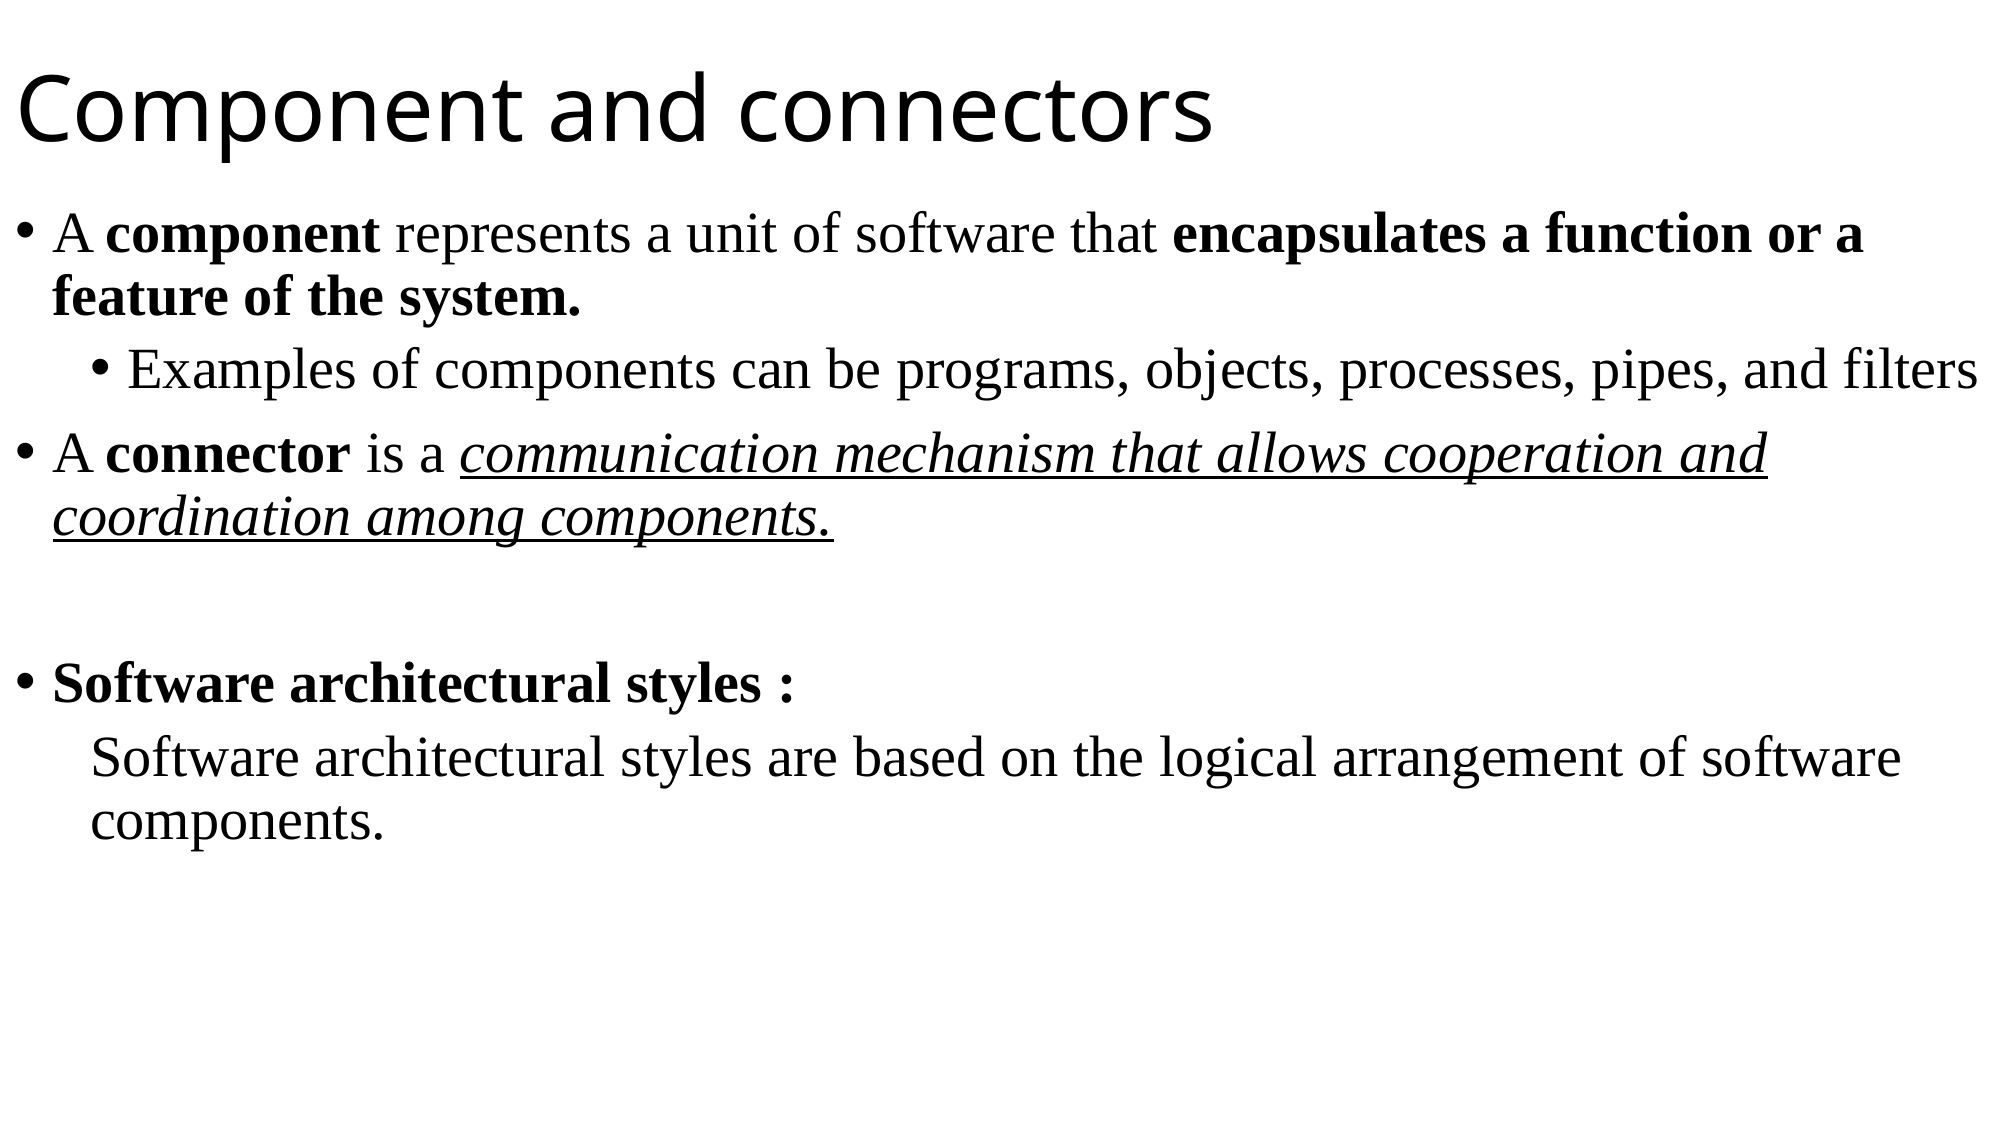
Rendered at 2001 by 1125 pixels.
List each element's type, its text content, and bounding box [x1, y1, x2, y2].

title Component and connectors [0, 28, 1725, 194]
list A component represents a unit of software that encapsulates a function or a feature of the system. Examples of components can be programs, objects, processes, pipes, and filters A connector is a communication mechanism that allows cooperation and coordination among components. Software architectural styles : Software architectural styles are based on the logical arrangement of software components. [0, 194, 2000, 1125]
